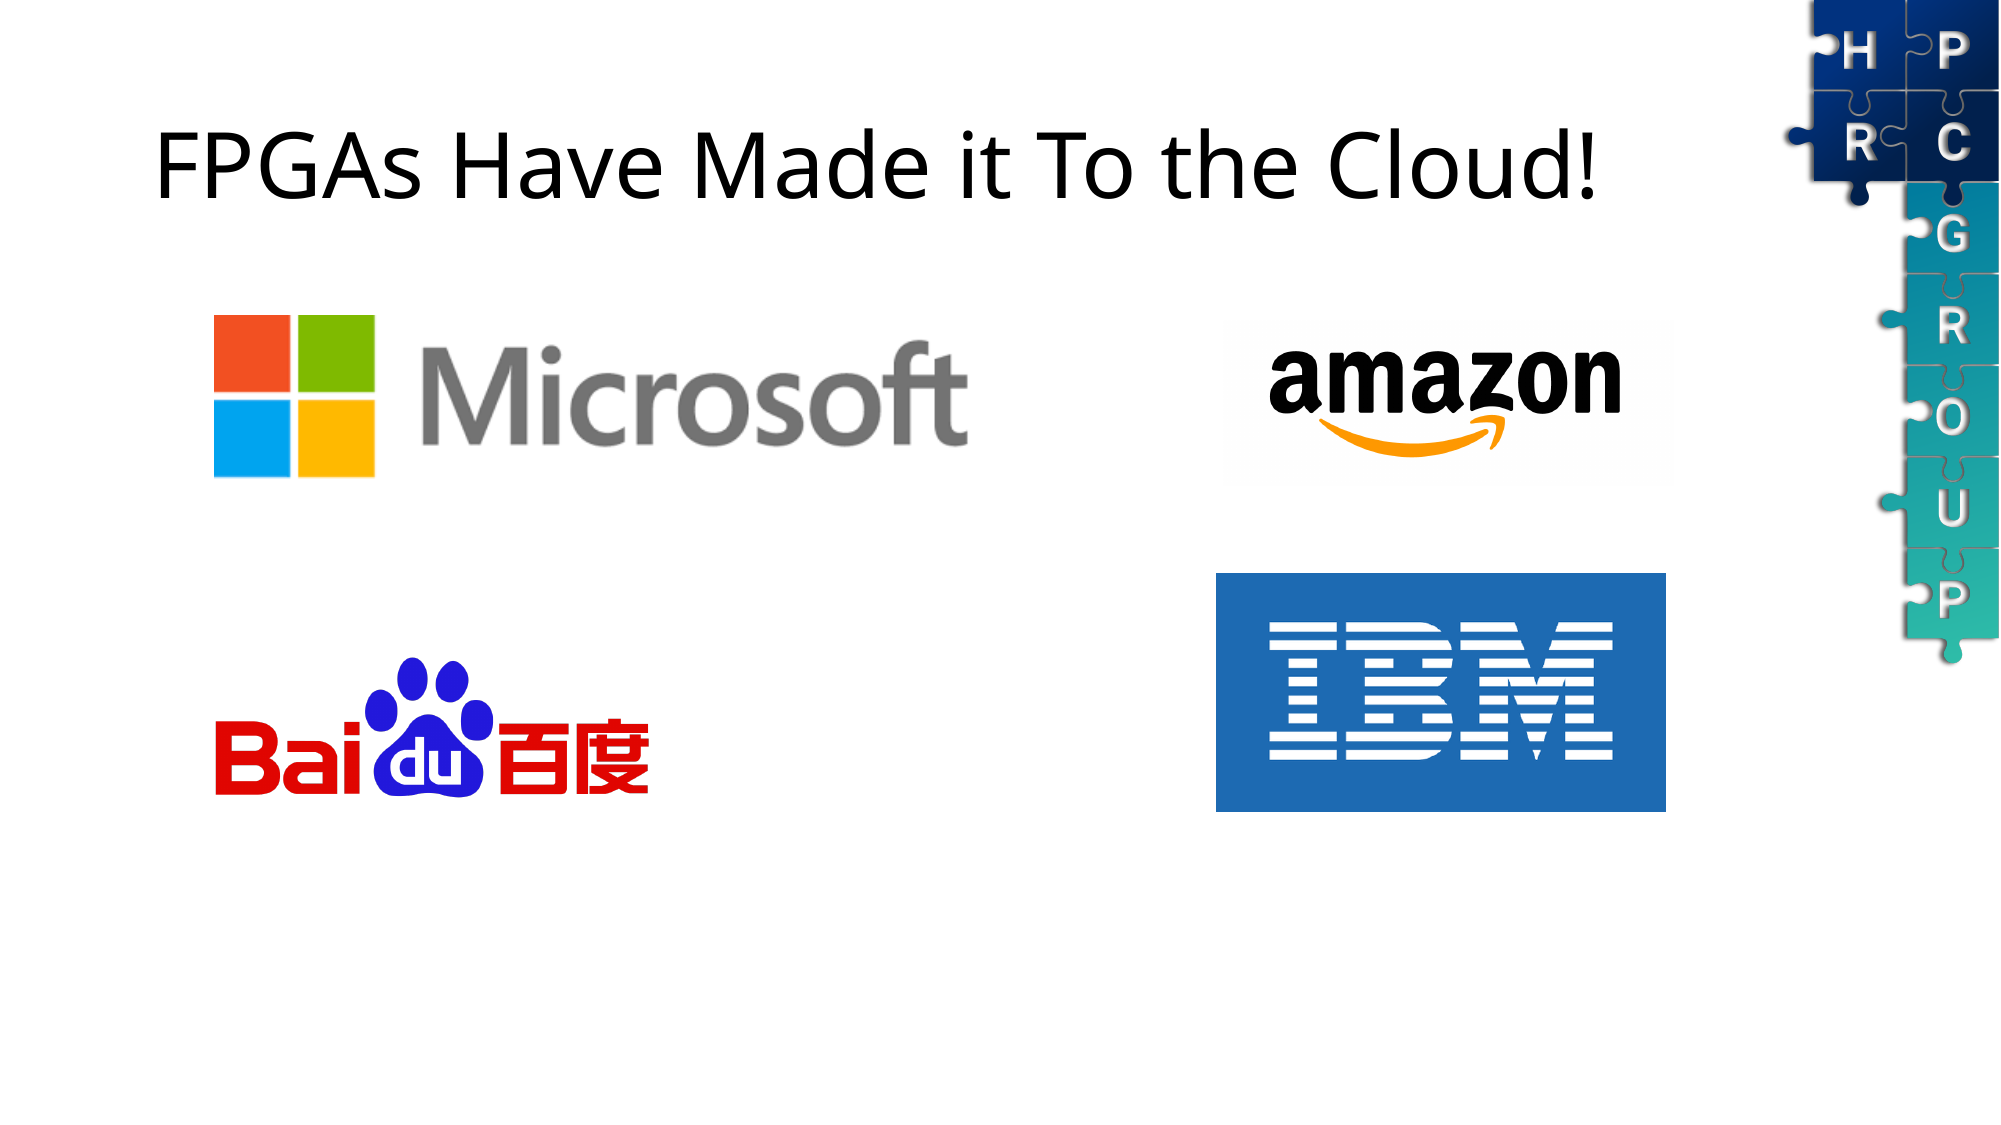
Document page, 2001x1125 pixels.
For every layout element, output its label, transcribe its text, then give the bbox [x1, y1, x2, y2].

picture [1779, 0, 2000, 669]
picture [1215, 573, 1666, 812]
picture [1223, 320, 1674, 486]
picture [207, 648, 658, 803]
title FPGAs Have Made it To the Cloud! [137, 59, 1863, 278]
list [214, 315, 974, 479]
